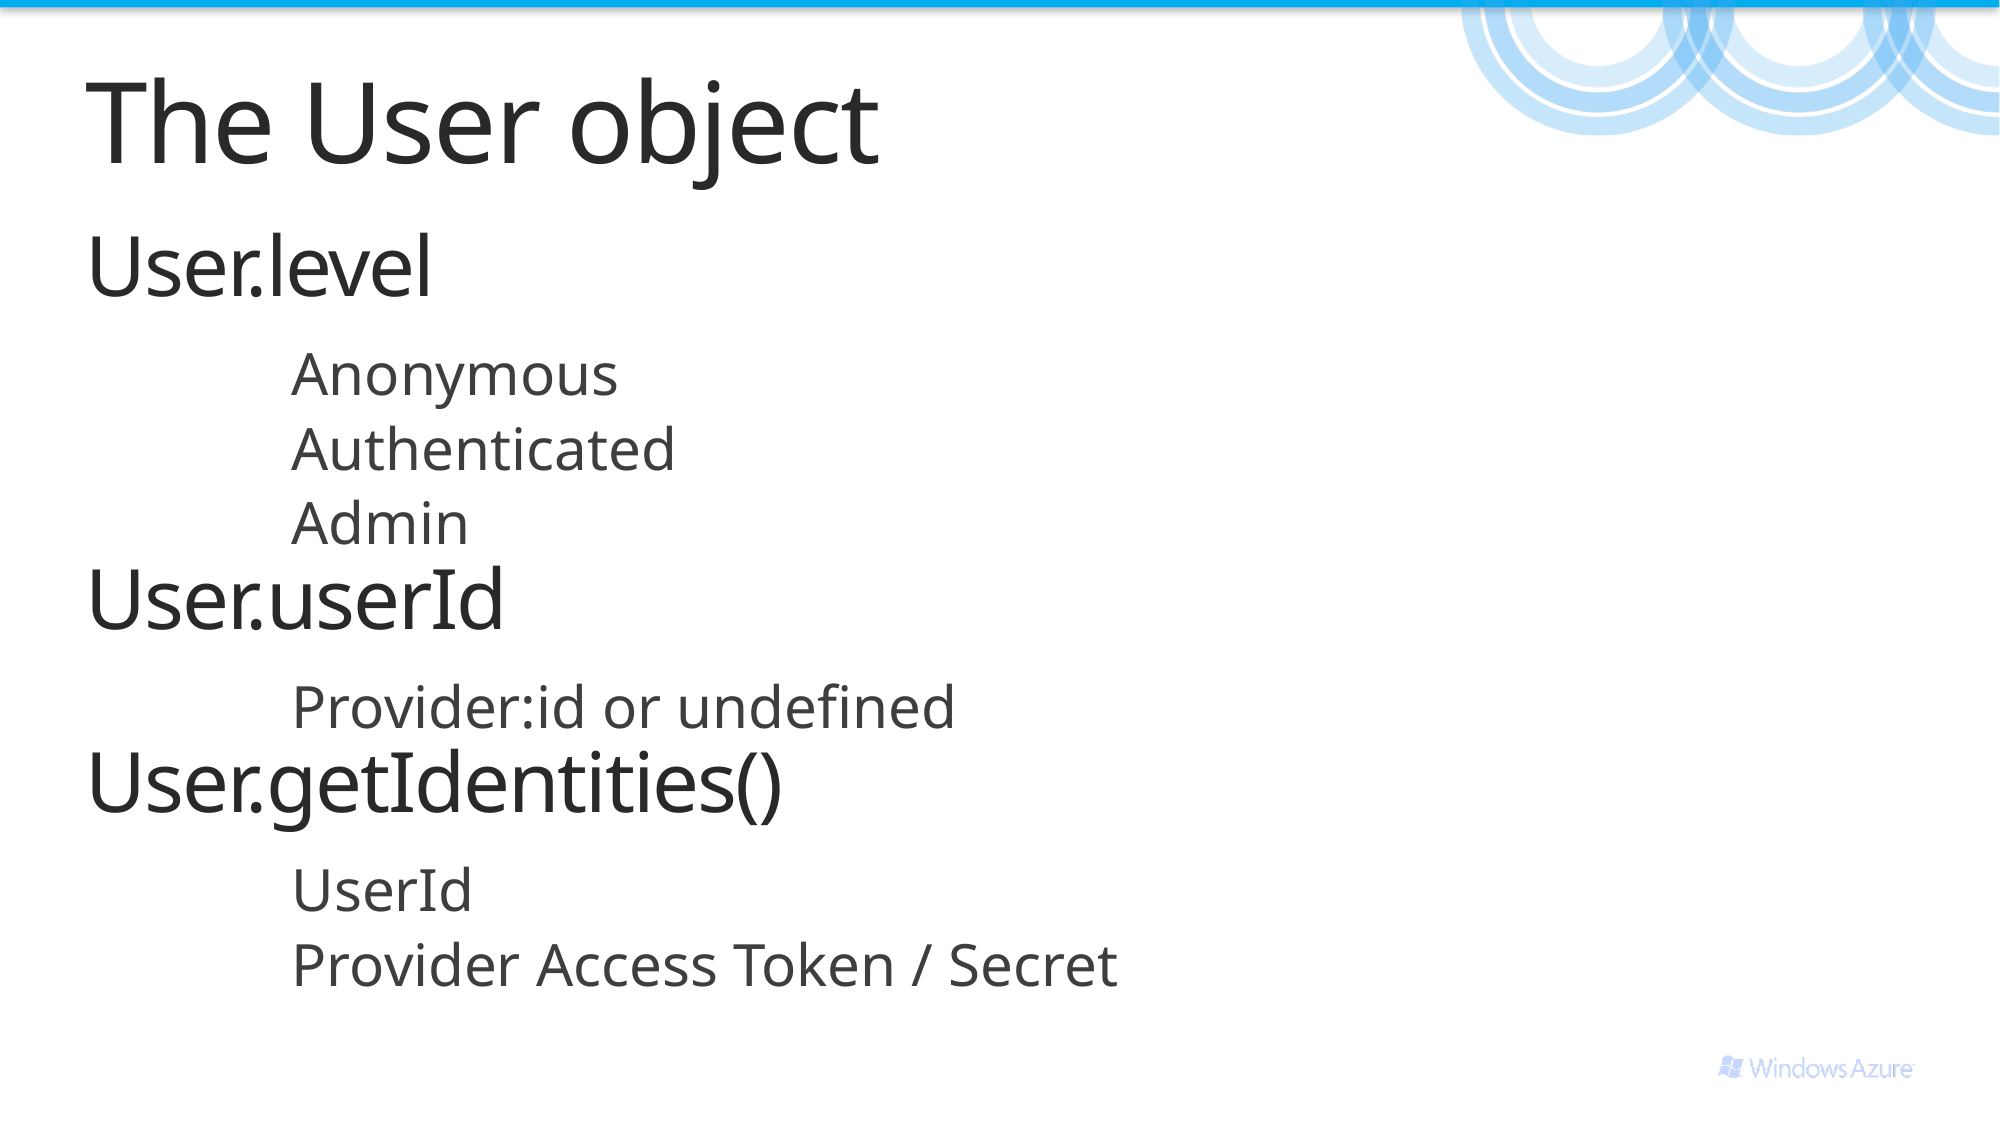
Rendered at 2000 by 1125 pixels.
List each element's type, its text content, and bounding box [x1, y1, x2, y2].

picture [1462, 0, 2000, 136]
title The User object [85, 66, 1914, 191]
list User.level Anonymous Authenticated Admin User.userId Provider:id or undefined User.getIdentities() UserId Provider Access Token / Secret [85, 224, 1914, 1112]
